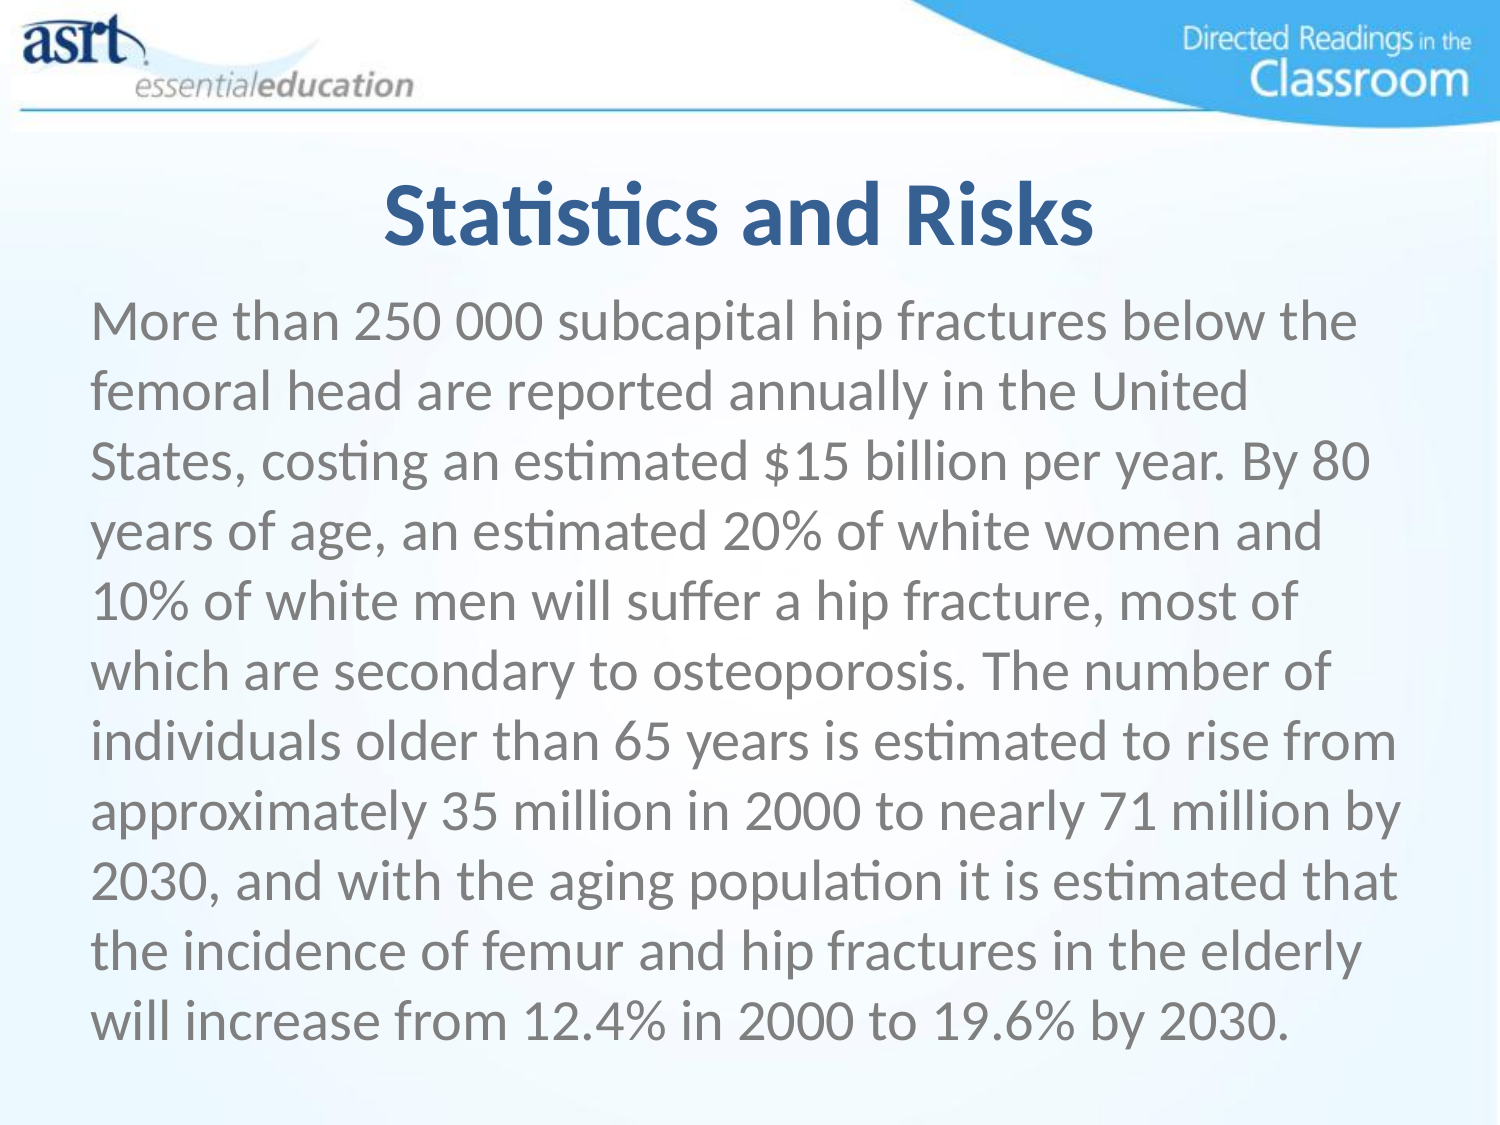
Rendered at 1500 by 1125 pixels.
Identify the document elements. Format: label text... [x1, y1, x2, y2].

title Statistics and Risks [75, 115, 1425, 275]
list More than 250 000 subcapital hip fractures below the femoral head are reported annually in the United States, costing an estimated $15 billion per year. By 80 years of age, an estimated 20% of white women and 10% of white men will suffer a hip fracture, most of which are secondary to osteoporosis. The number of individuals older than 65 years is estimated to rise from approximately 35 million in 2000 to nearly 71 million by 2030, and with the aging population it is estimated that the incidence of femur and hip fractures in the elderly will increase from 12.4% in 2000 to 19.6% by 2030. [75, 275, 1425, 968]
picture [0, 0, 1500, 1125]
